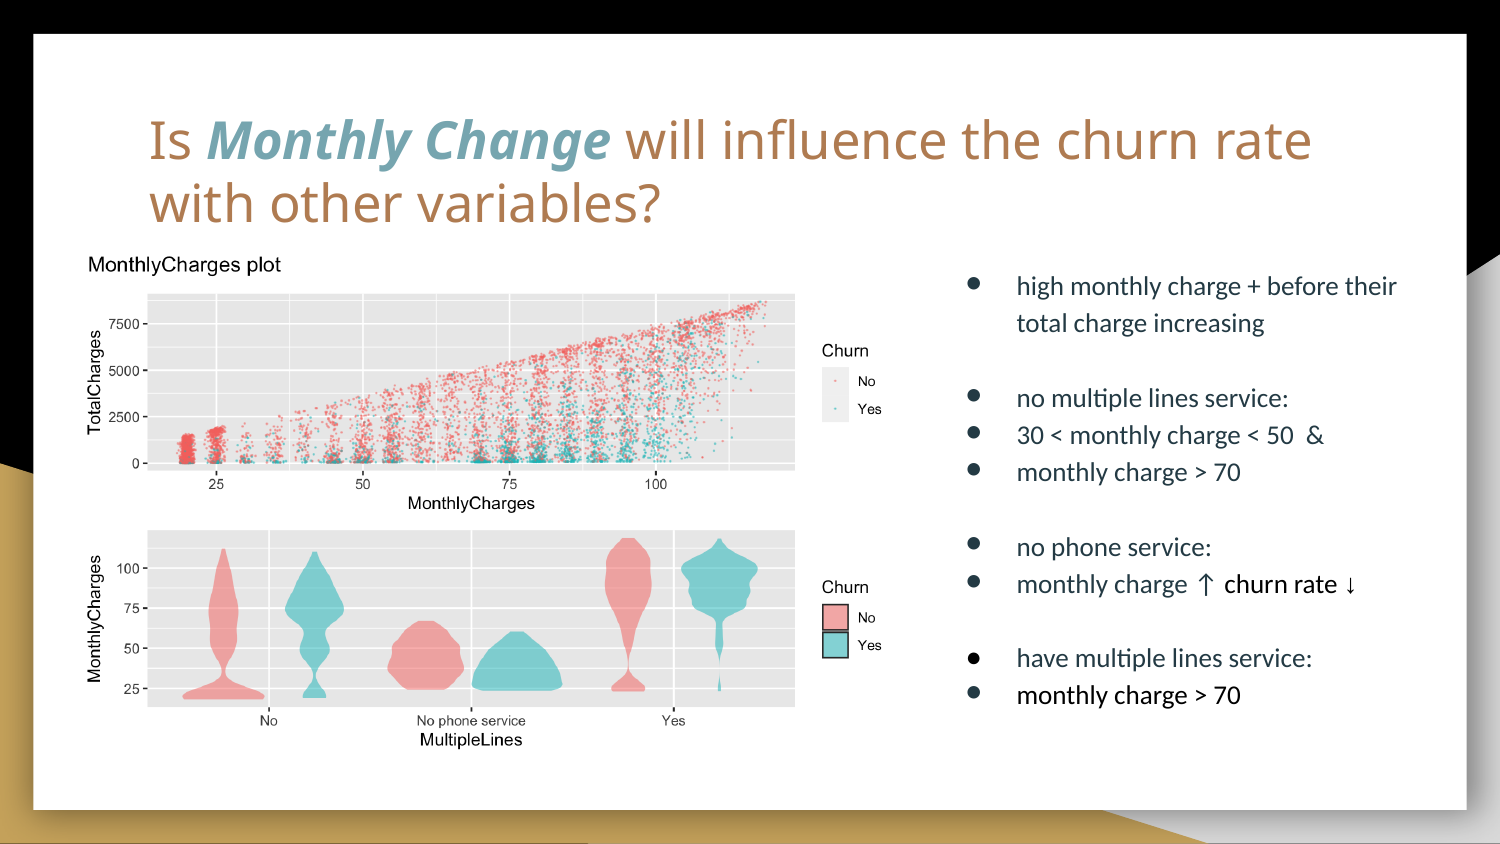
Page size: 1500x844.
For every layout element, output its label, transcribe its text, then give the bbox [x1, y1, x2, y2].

picture [69, 248, 908, 767]
title Is Monthly Change will influence the churn rate with other variables? [134, 92, 1366, 249]
list high monthly charge + before their total charge increasing no multiple lines service: 30 < monthly charge < 50 & monthly charge > 70 no phone service: monthly charge ↑ churn rate ↓ have multiple lines service: monthly charge > 70 [926, 248, 1434, 735]
